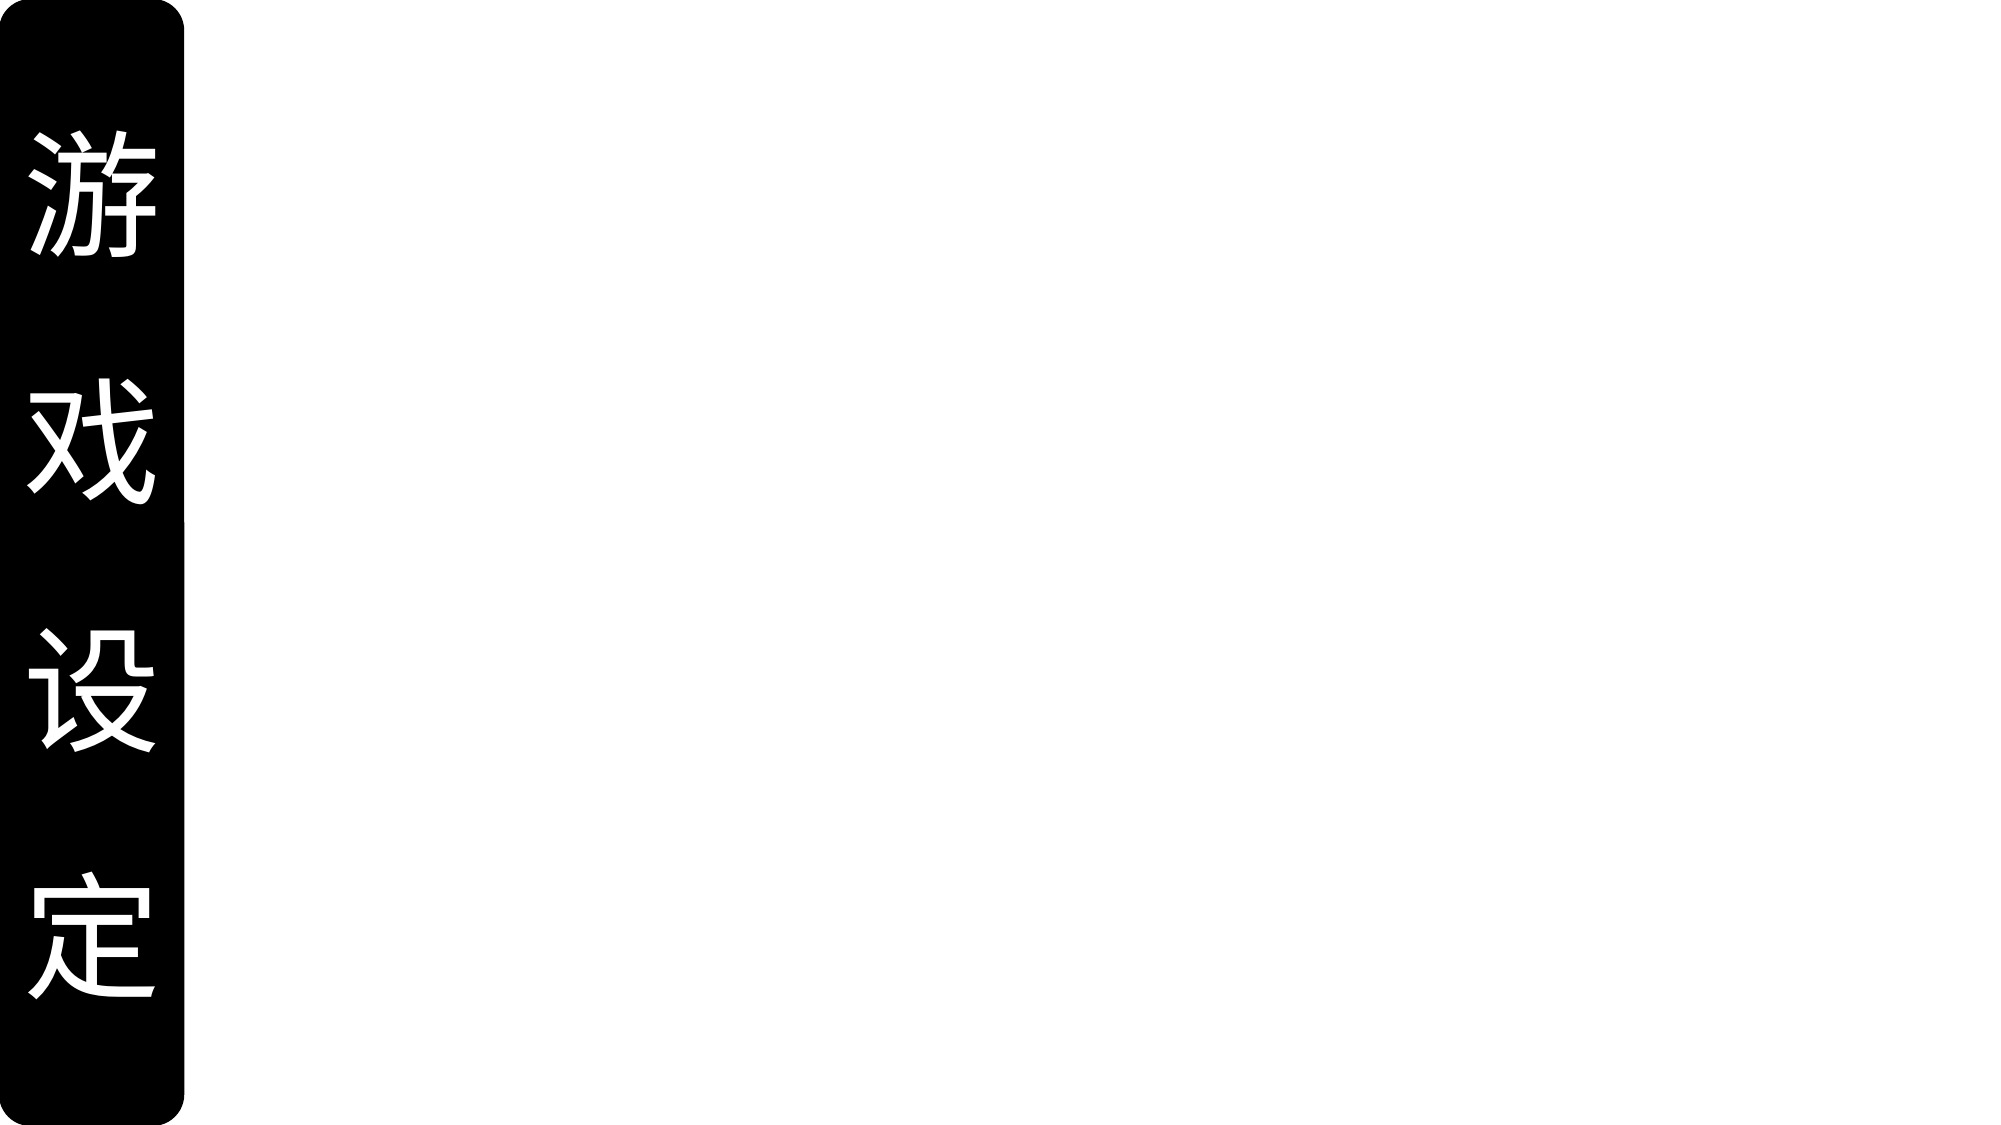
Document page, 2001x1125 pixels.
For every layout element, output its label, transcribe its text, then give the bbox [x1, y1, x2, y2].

text_box 游 戏 设定 [0, 0, 185, 1125]
